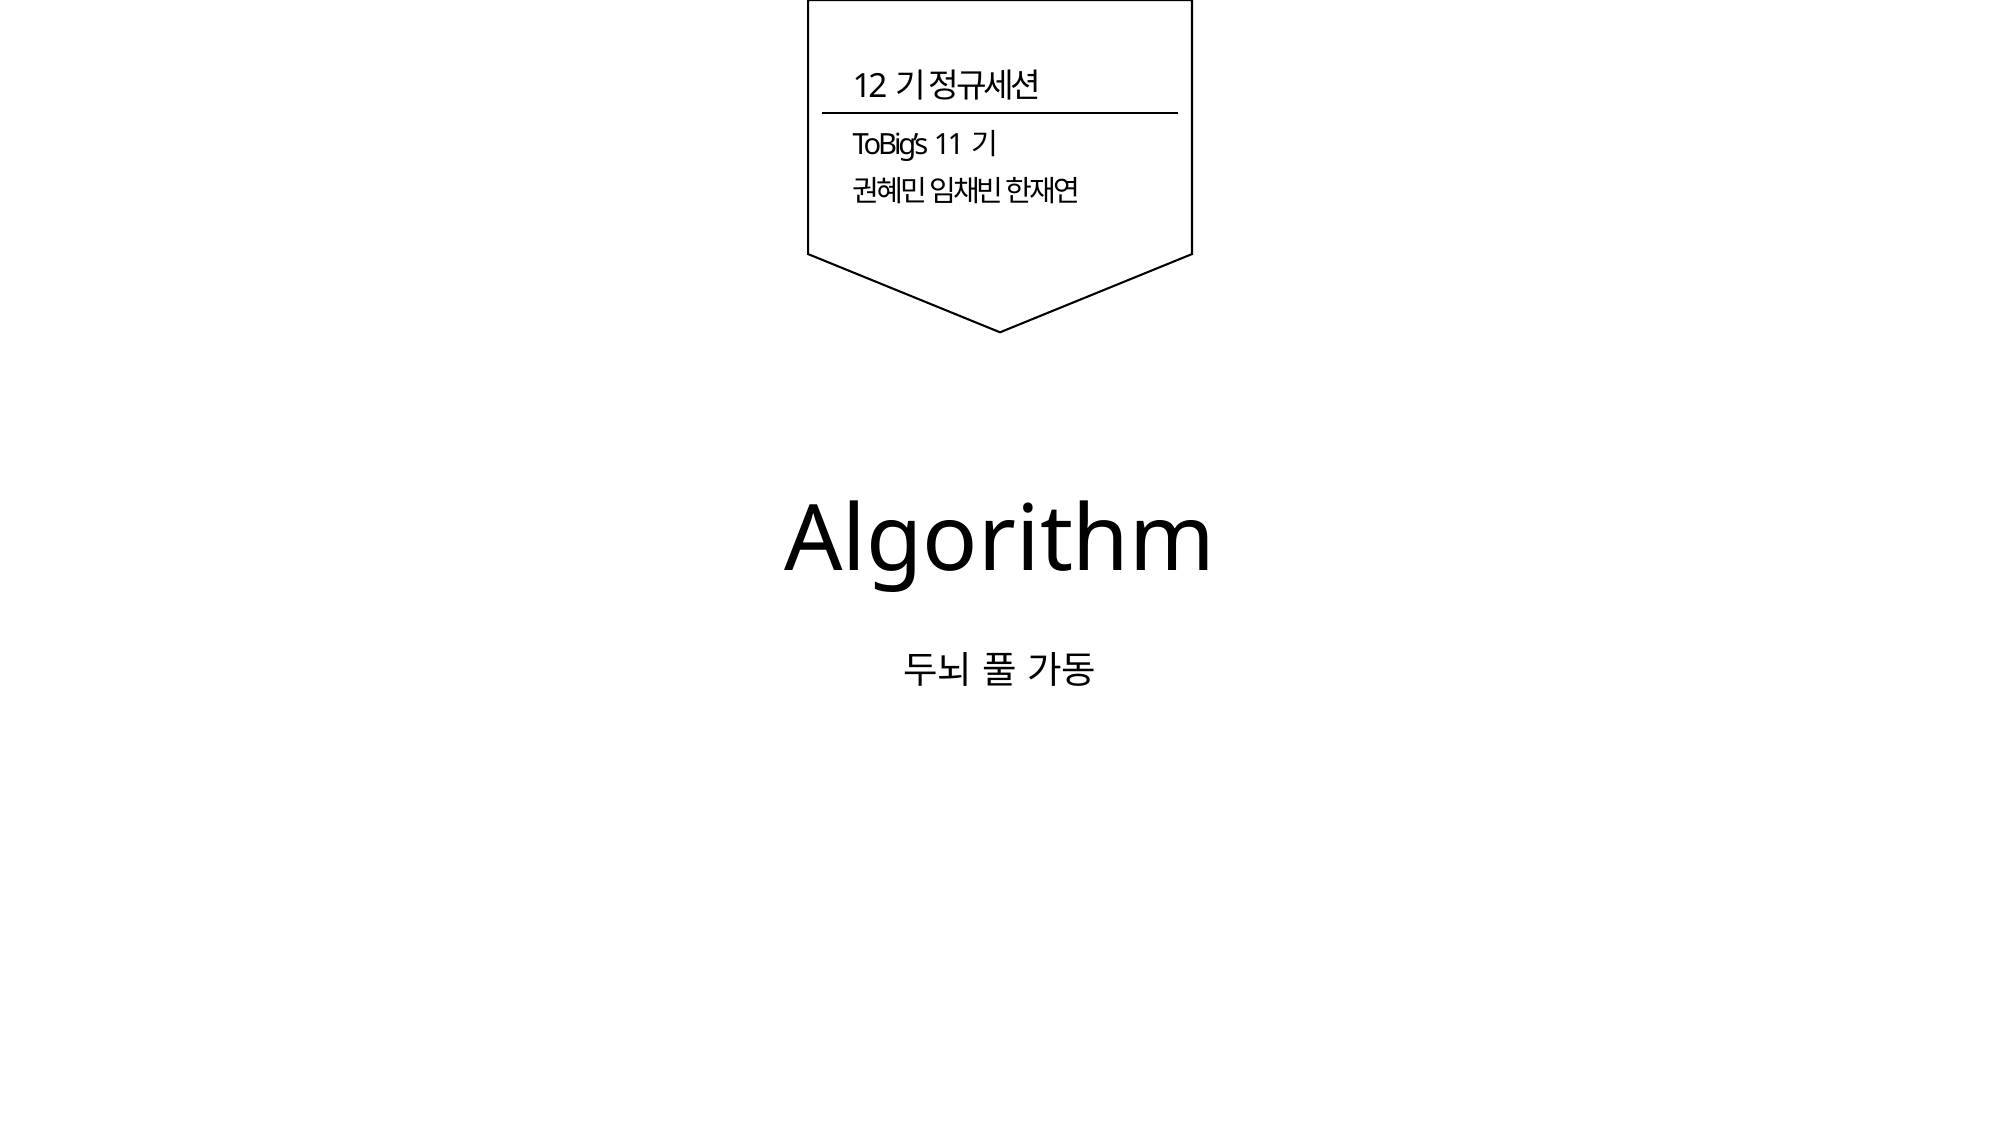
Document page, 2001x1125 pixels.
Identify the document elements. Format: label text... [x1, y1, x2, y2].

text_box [624, 629, 1376, 708]
text_box Algorithm [66, 496, 1934, 572]
text_box [807, 0, 1194, 334]
text_box ToBig’s 11기 권혜민 임채빈 한재연 [837, 117, 1163, 215]
text_box 12기 정규세션 [837, 56, 1163, 112]
